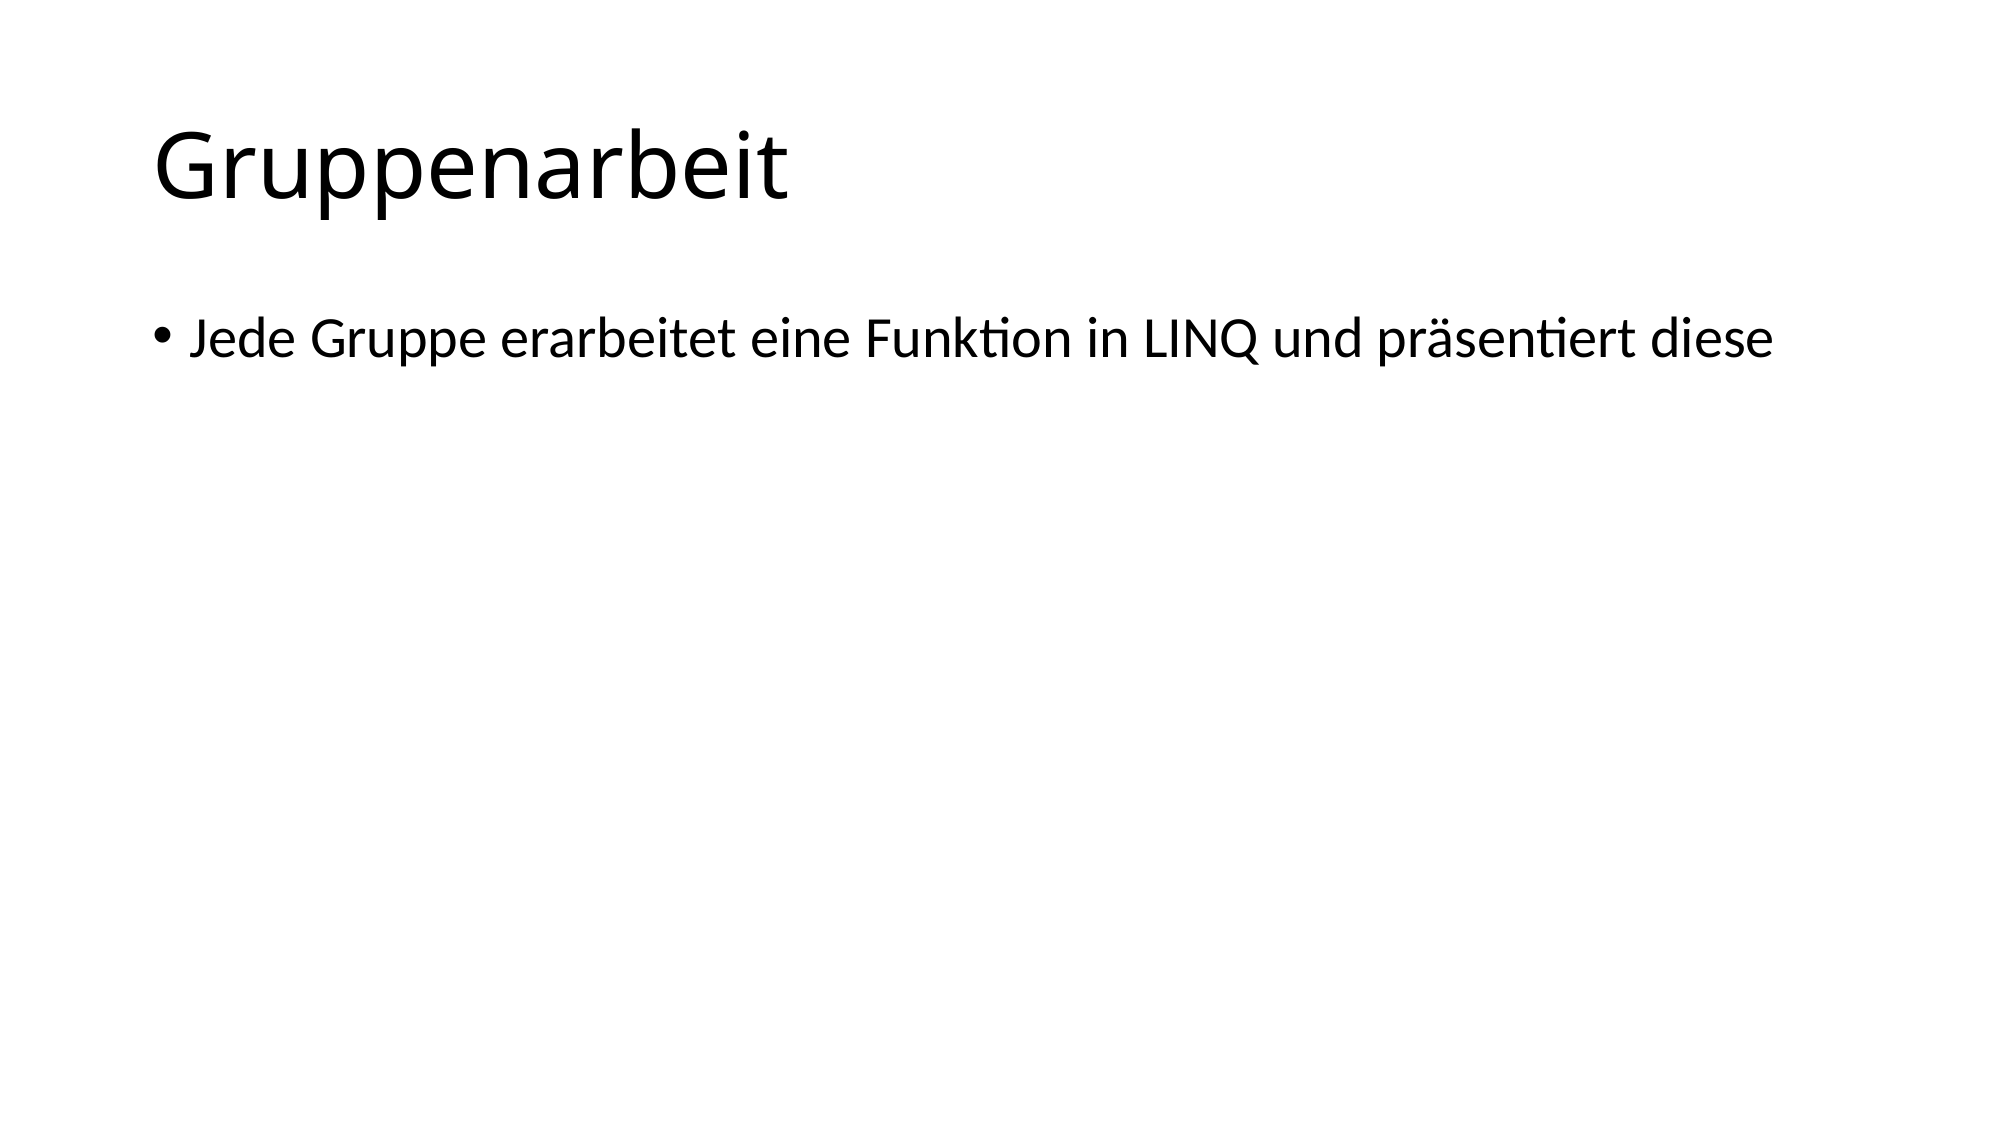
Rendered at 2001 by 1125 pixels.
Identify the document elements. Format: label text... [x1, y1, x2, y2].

title Gruppenarbeit [137, 59, 1863, 278]
list Jede Gruppe erarbeitet eine Funktion in LINQ und präsentiert diese [137, 299, 1863, 1014]
